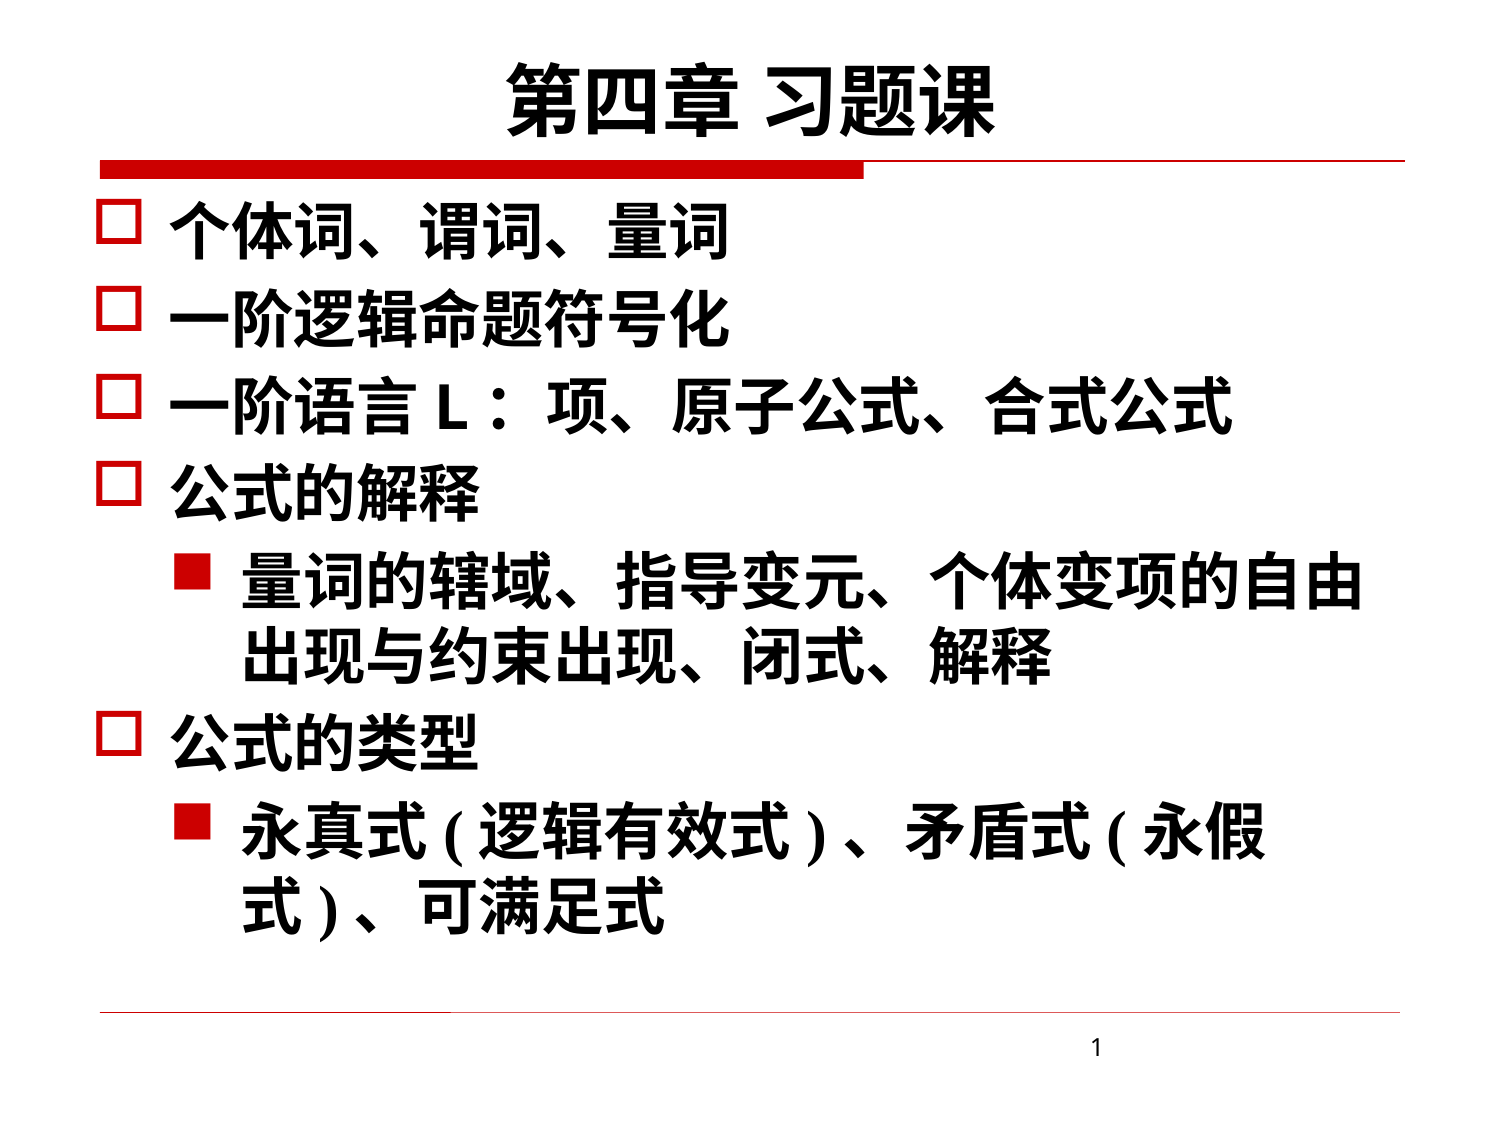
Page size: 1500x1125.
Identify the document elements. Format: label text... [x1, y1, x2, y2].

list 个体词、谓词、量词 一阶逻辑命题符号化 一阶语言L：项、原子公式、合式公式 公式的解释 量词的辖域、指导变元、个体变项的自由出现与约束出现、闭式、解释 公式的类型 永真式(逻辑有效式)、矛盾式(永假式)、可满足式 [76, 184, 1427, 927]
slide_number 1 [1074, 1024, 1401, 1103]
title 第四章 习题课 [94, 31, 1407, 154]
